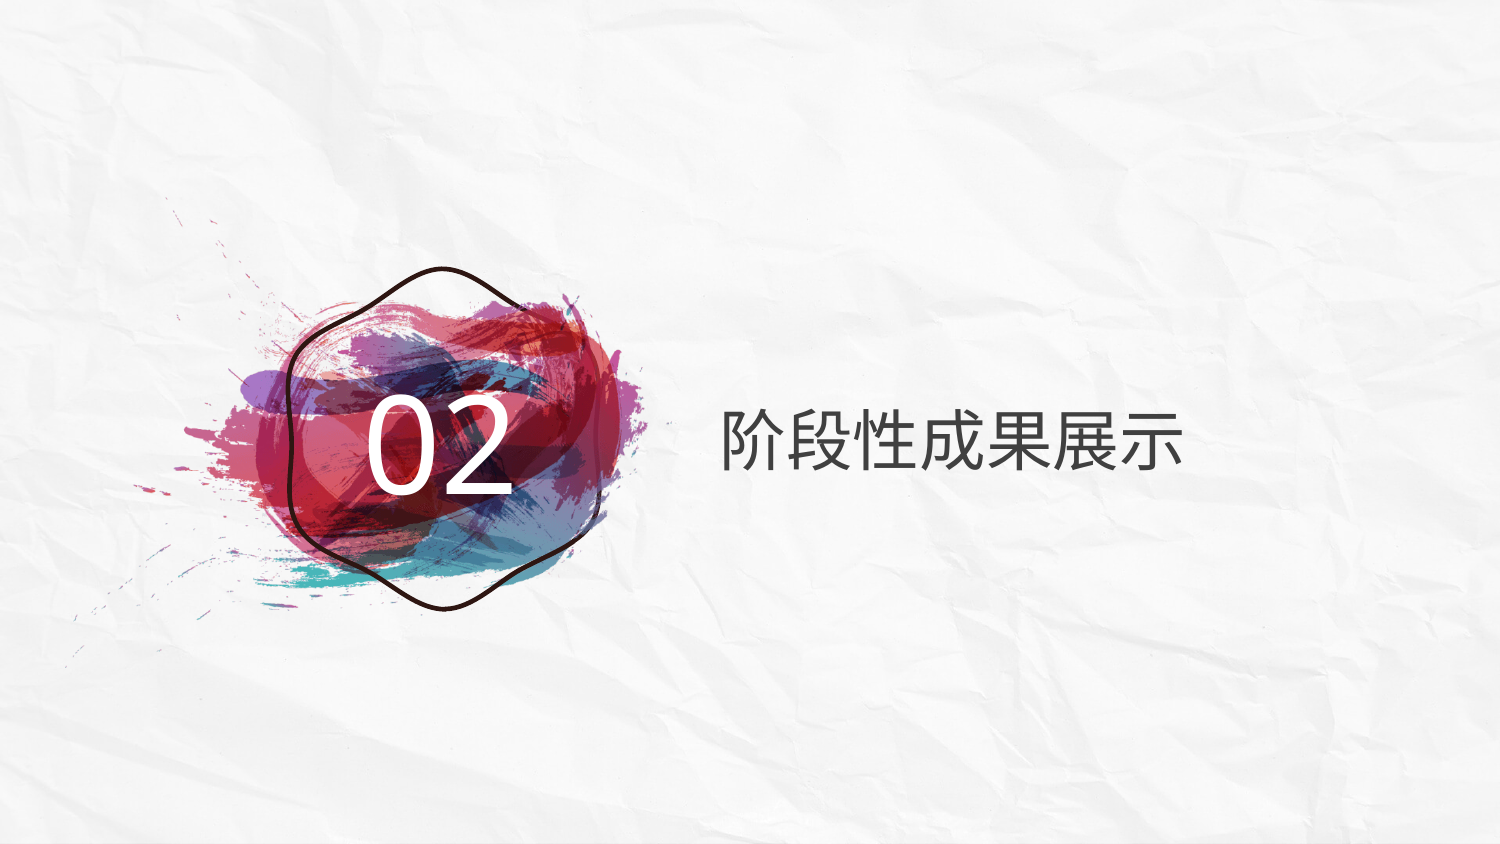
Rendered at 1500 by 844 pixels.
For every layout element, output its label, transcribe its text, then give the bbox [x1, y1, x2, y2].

text_box 阶段性成果展示 [704, 391, 1202, 487]
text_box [65, 197, 673, 668]
